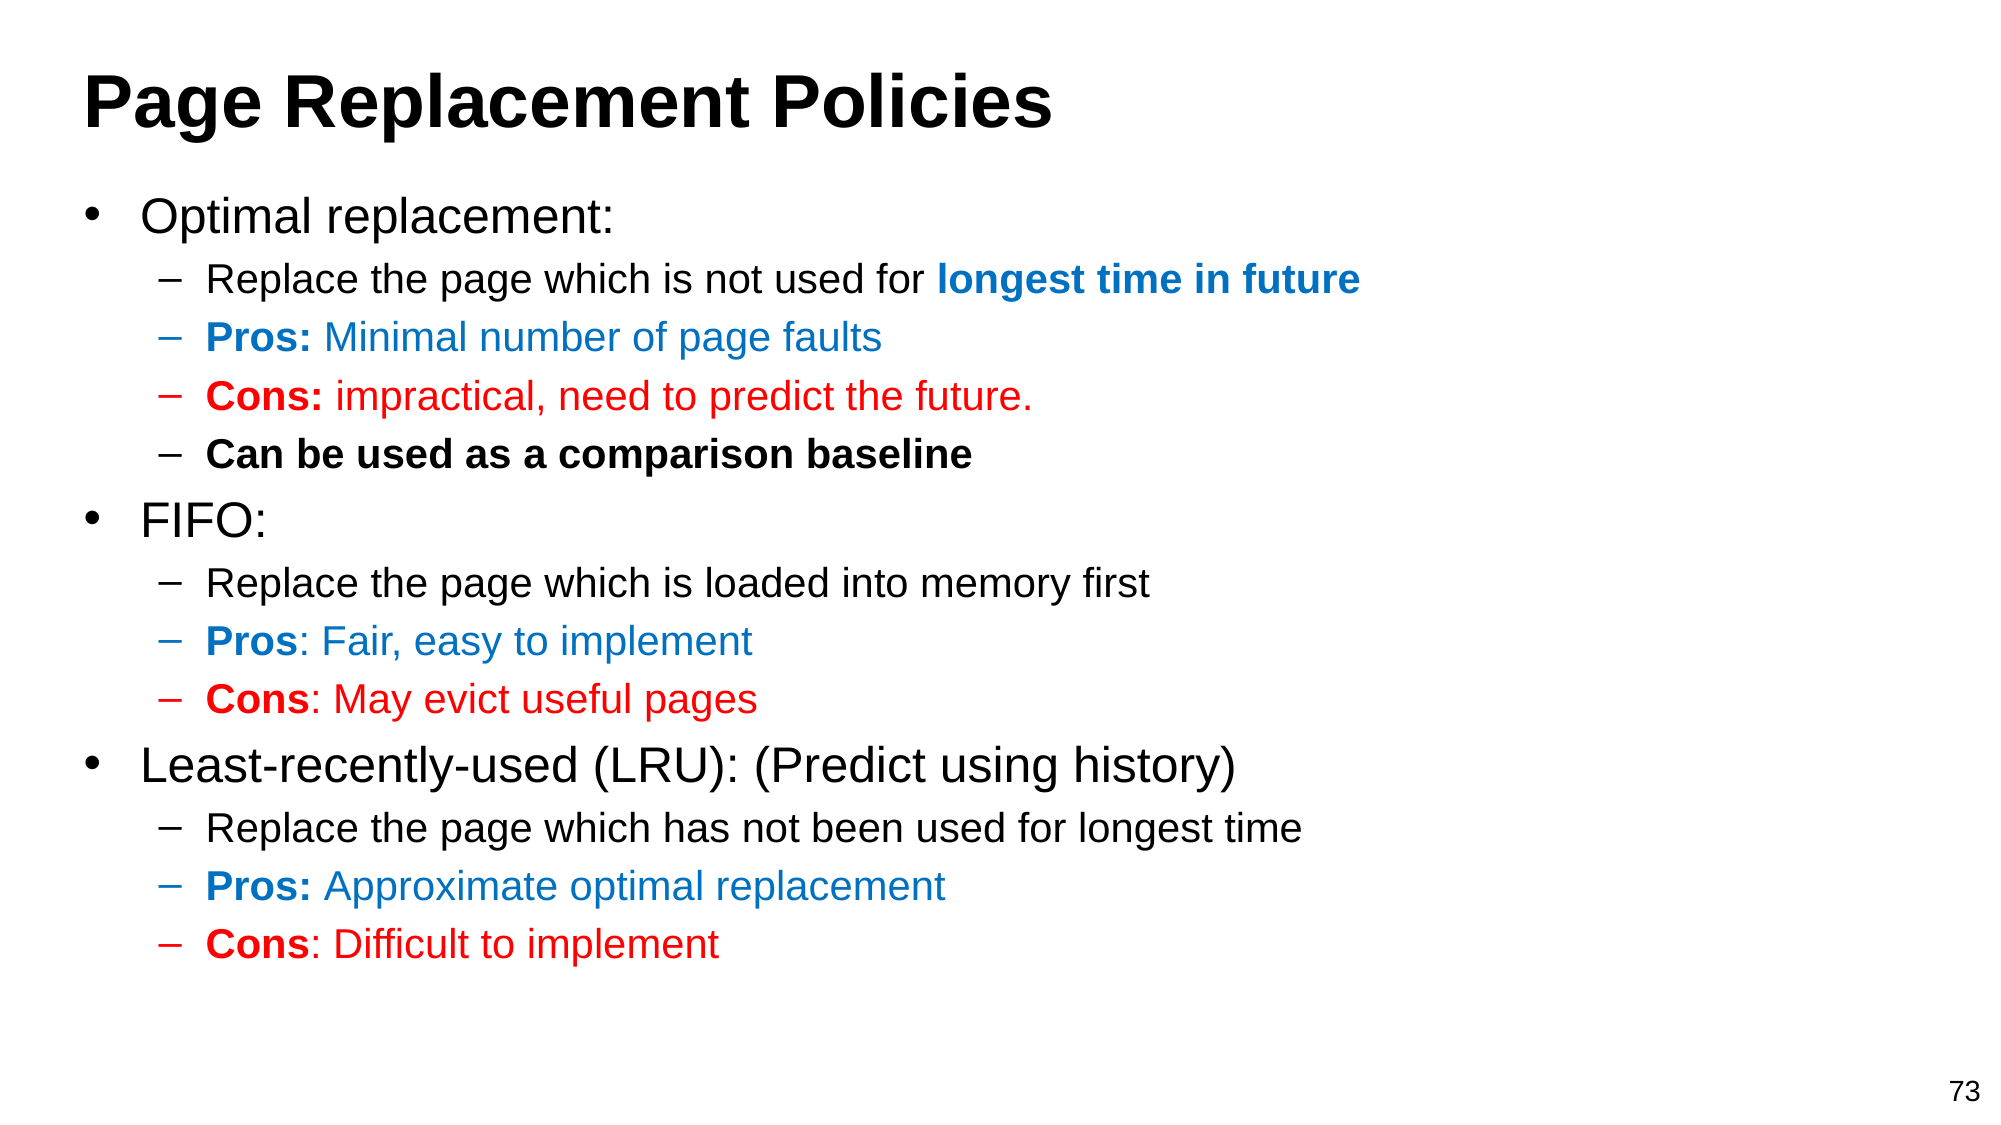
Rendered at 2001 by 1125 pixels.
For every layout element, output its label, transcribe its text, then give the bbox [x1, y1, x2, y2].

slide_number 73 [1902, 1065, 1996, 1125]
title Page Replacement Policies [68, 45, 1929, 152]
list Optimal replacement: Replace the page which is not used for longest time in future Pros: Minimal number of page faults Cons: impractical, need to predict the future. Can be used as a comparison baseline FIFO: Replace the page which is loaded into memory first Pros: Fair, easy to implement Cons: May evict useful pages Least-recently-used (LRU): (Predict using history) Replace the page which has not been used for longest time Pros: Approximate optimal replacement Cons: Difficult to implement [68, 176, 1929, 1019]
